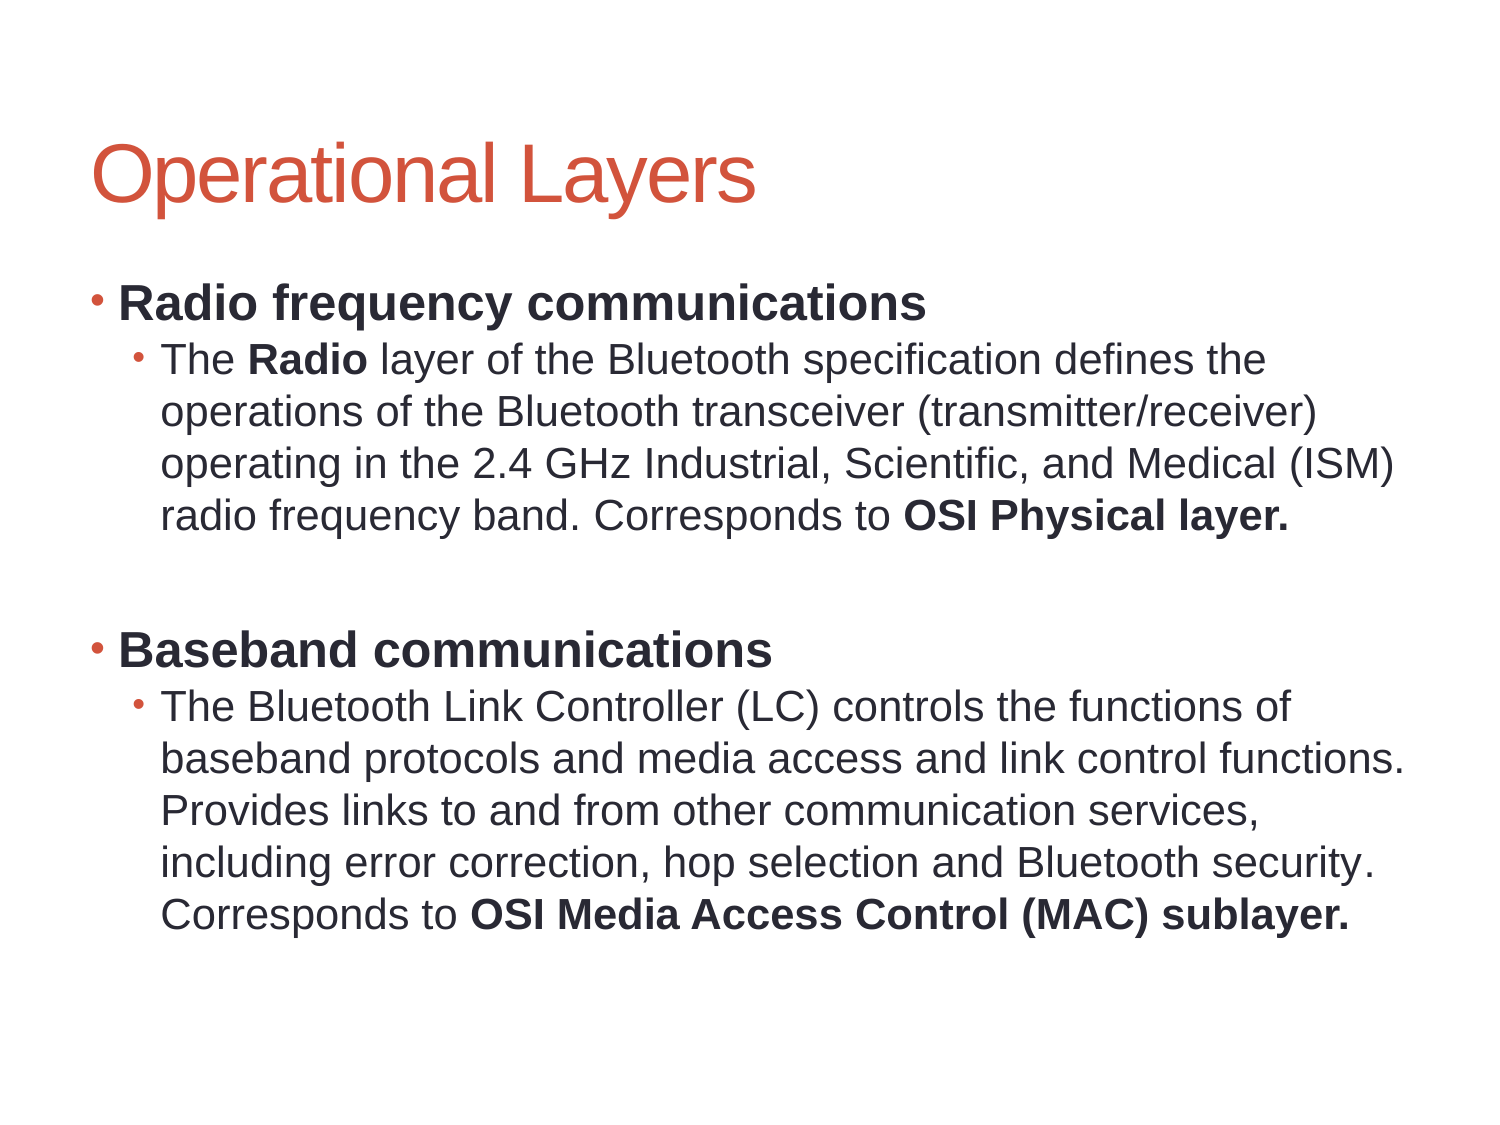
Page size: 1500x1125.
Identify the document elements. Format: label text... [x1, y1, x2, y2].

title Operational Layers [75, 87, 1425, 250]
list Radio frequency communications The Radio layer of the Bluetooth specification defines the operations of the Bluetooth transceiver (transmitter/receiver) operating in the 2.4 GHz Industrial, Scientific, and Medical (ISM) radio frequency band. Corresponds to OSI Physical layer. Baseband communications The Bluetooth Link Controller (LC) controls the functions of baseband protocols and media access and link control functions. Provides links to and from other communication services, including error correction, hop selection and Bluetooth security. Corresponds to OSI Media Access Control (MAC) sublayer. [75, 262, 1425, 1050]
